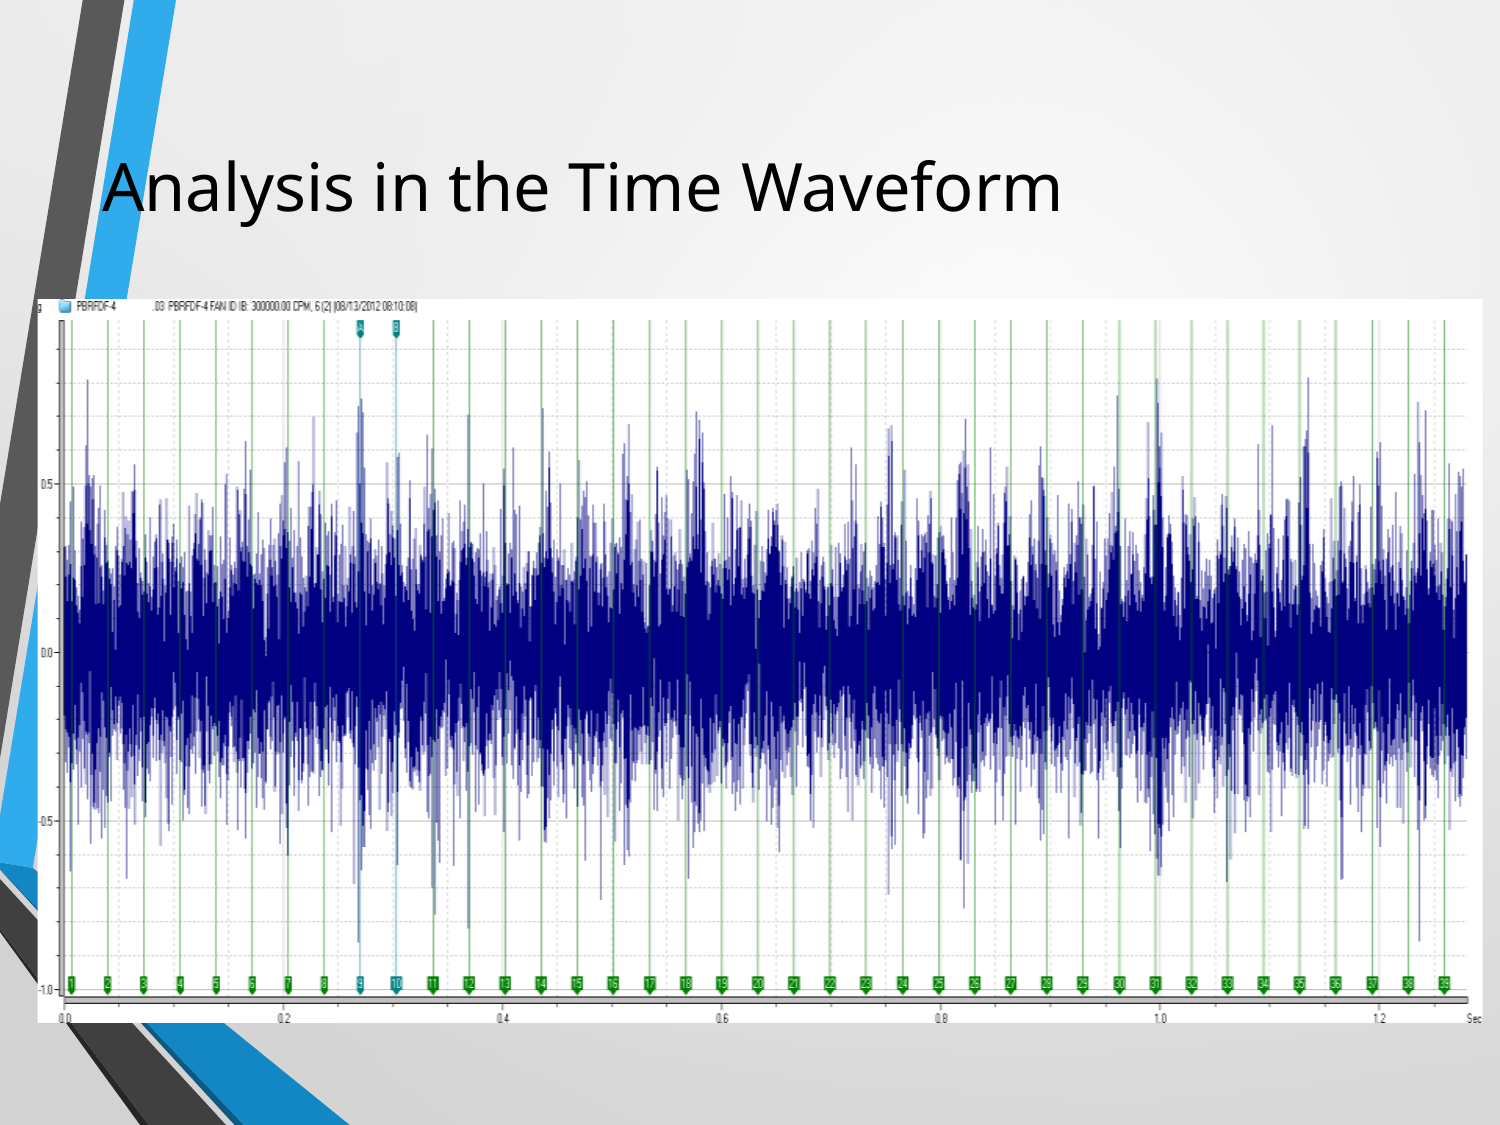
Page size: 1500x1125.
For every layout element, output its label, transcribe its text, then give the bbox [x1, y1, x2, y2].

text_box [37, 299, 1483, 1023]
title Analysis in the Time Waveform [87, 88, 1077, 279]
